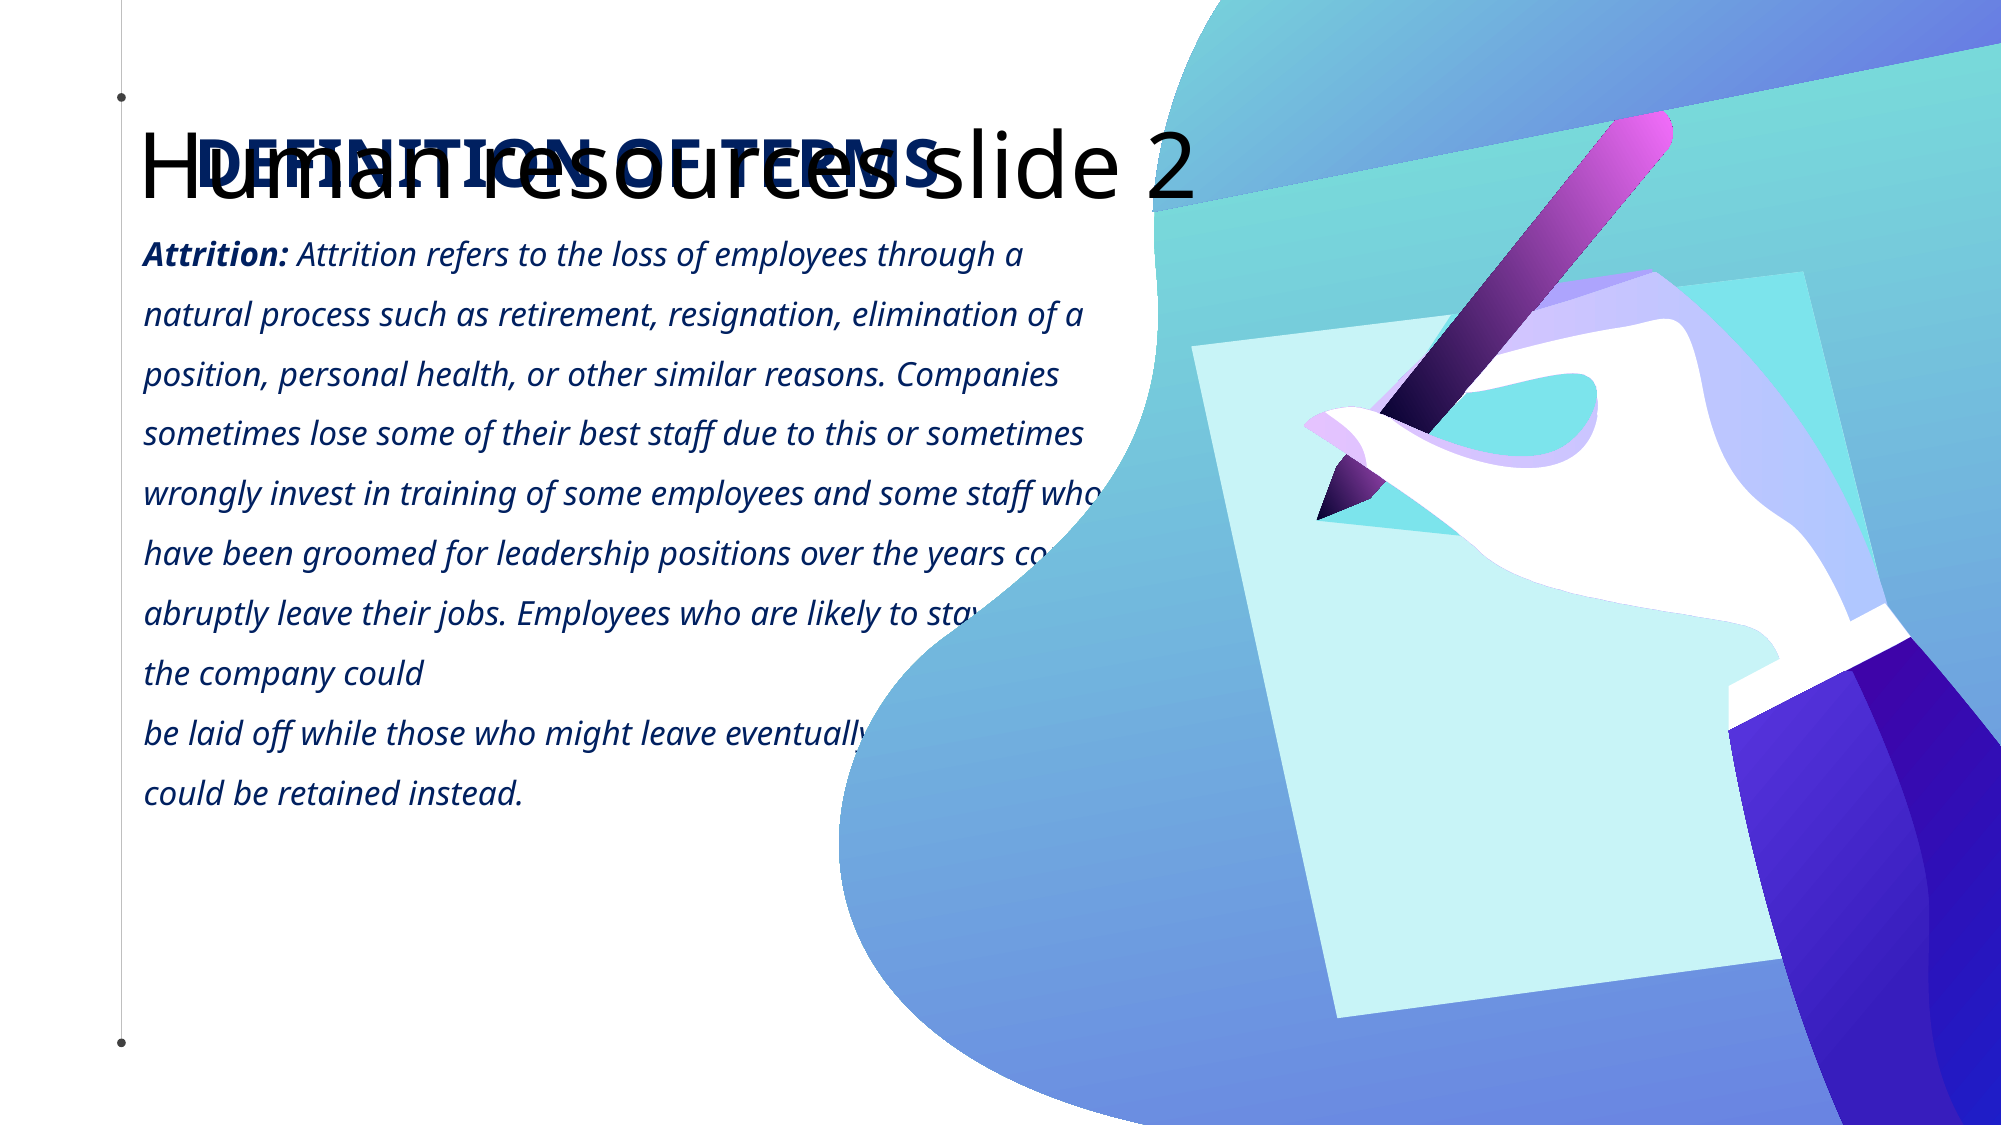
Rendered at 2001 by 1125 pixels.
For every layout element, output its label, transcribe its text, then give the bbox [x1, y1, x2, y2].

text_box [735, 0, 2000, 1125]
text_box [116, 92, 121, 103]
text_box Attrition: Attrition refers to the loss of employees through a natural process such as retirement, resignation, elimination of a position, personal health, or other similar reasons. Companies sometimes lose some of their best staff due to this or sometimes wrongly invest in training of some employees and some staff who have been groomed for leadership positions over the years could abruptly leave their jobs. Employees who are likely to stay long at the company could be laid off while those who might leave eventually could be retained instead. [143, 278, 735, 812]
text_box [116, 1037, 127, 1049]
text_box [122, 92, 127, 103]
title Human resources slide 2 [137, 59, 735, 278]
